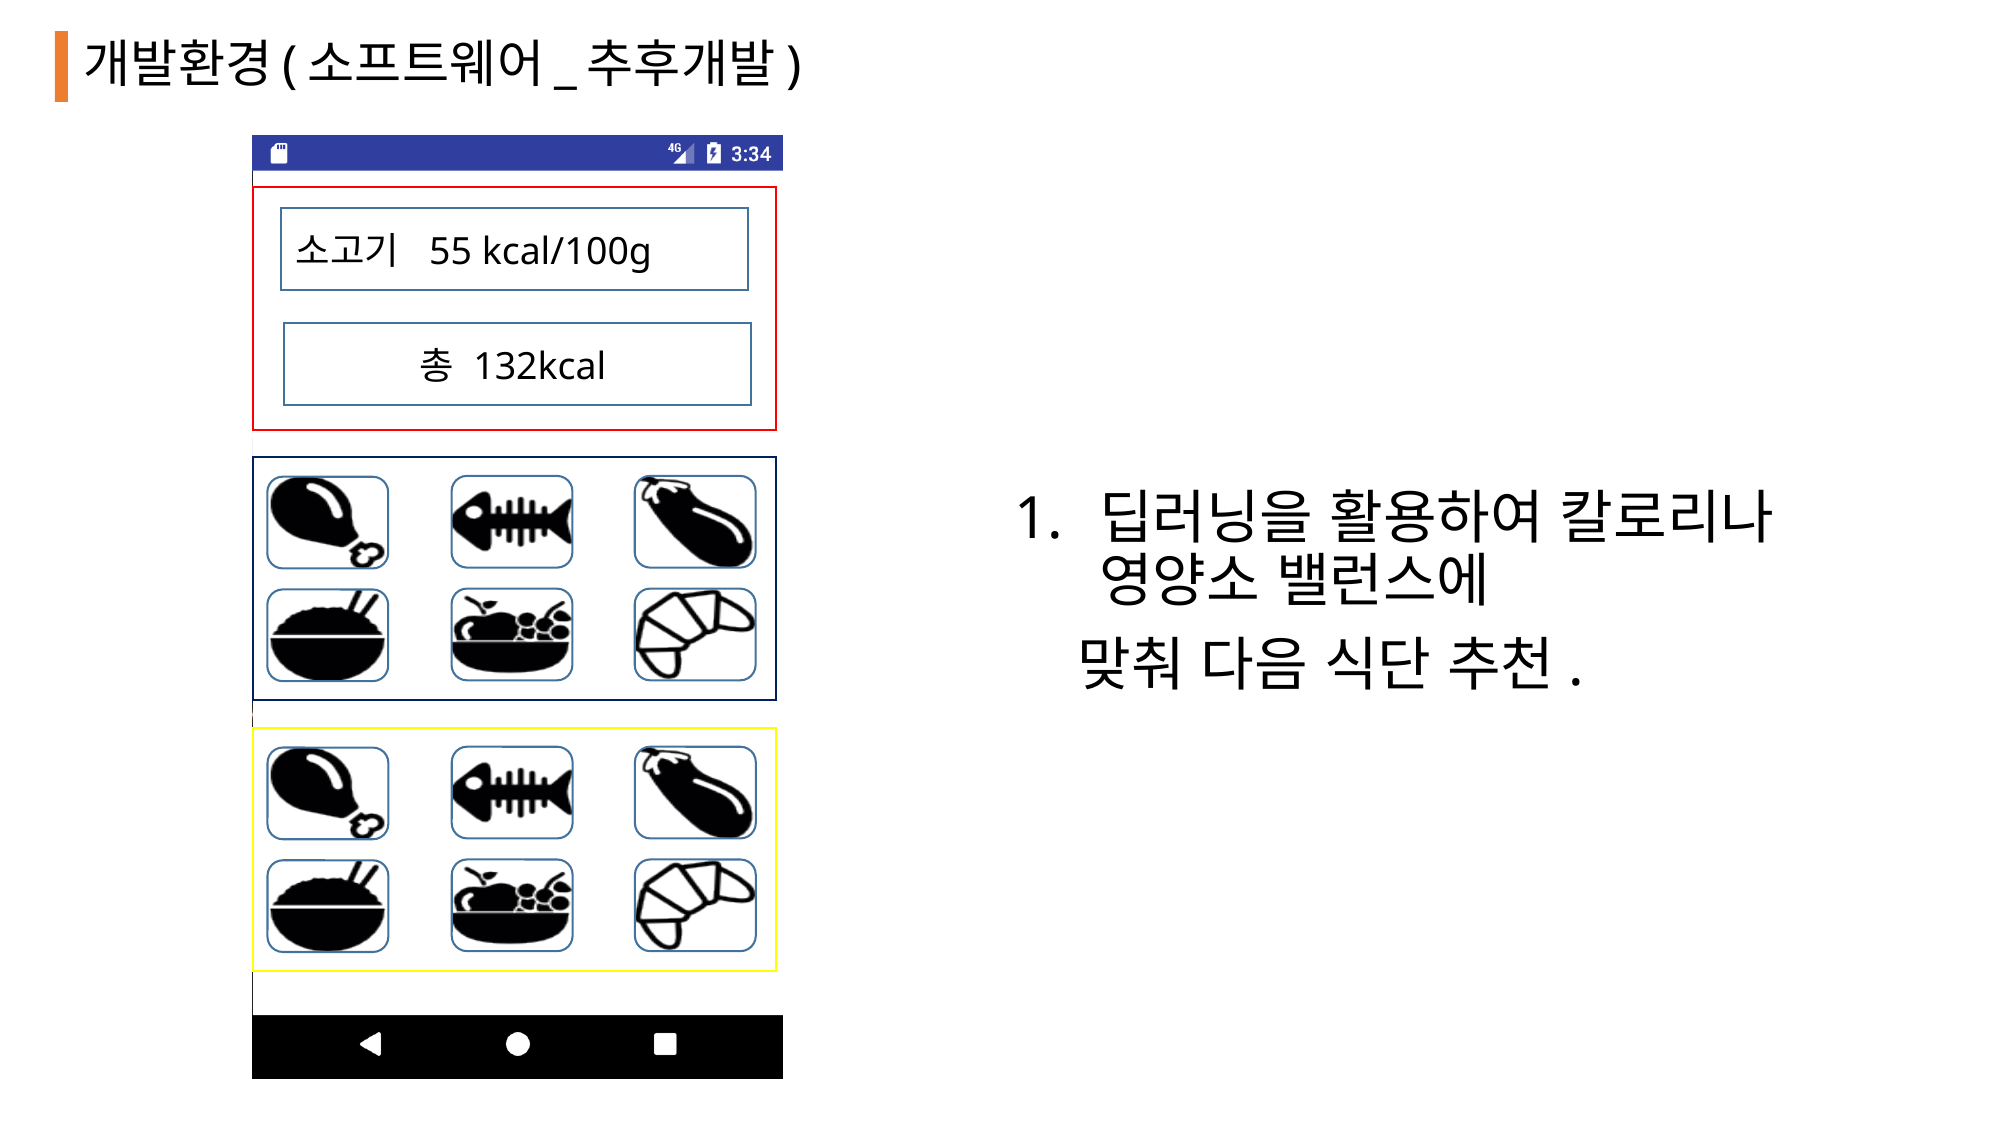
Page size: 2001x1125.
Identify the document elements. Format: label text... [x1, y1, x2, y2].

title 개발환경(소프트웨어_추후개발) [69, 31, 1945, 102]
text_box 딥러닝을 활용하여 칼로리나 영양소 밸런스에 맞춰 다음 식단 추천. [999, 123, 1945, 1063]
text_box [252, 135, 783, 1079]
text_box [54, 30, 69, 103]
